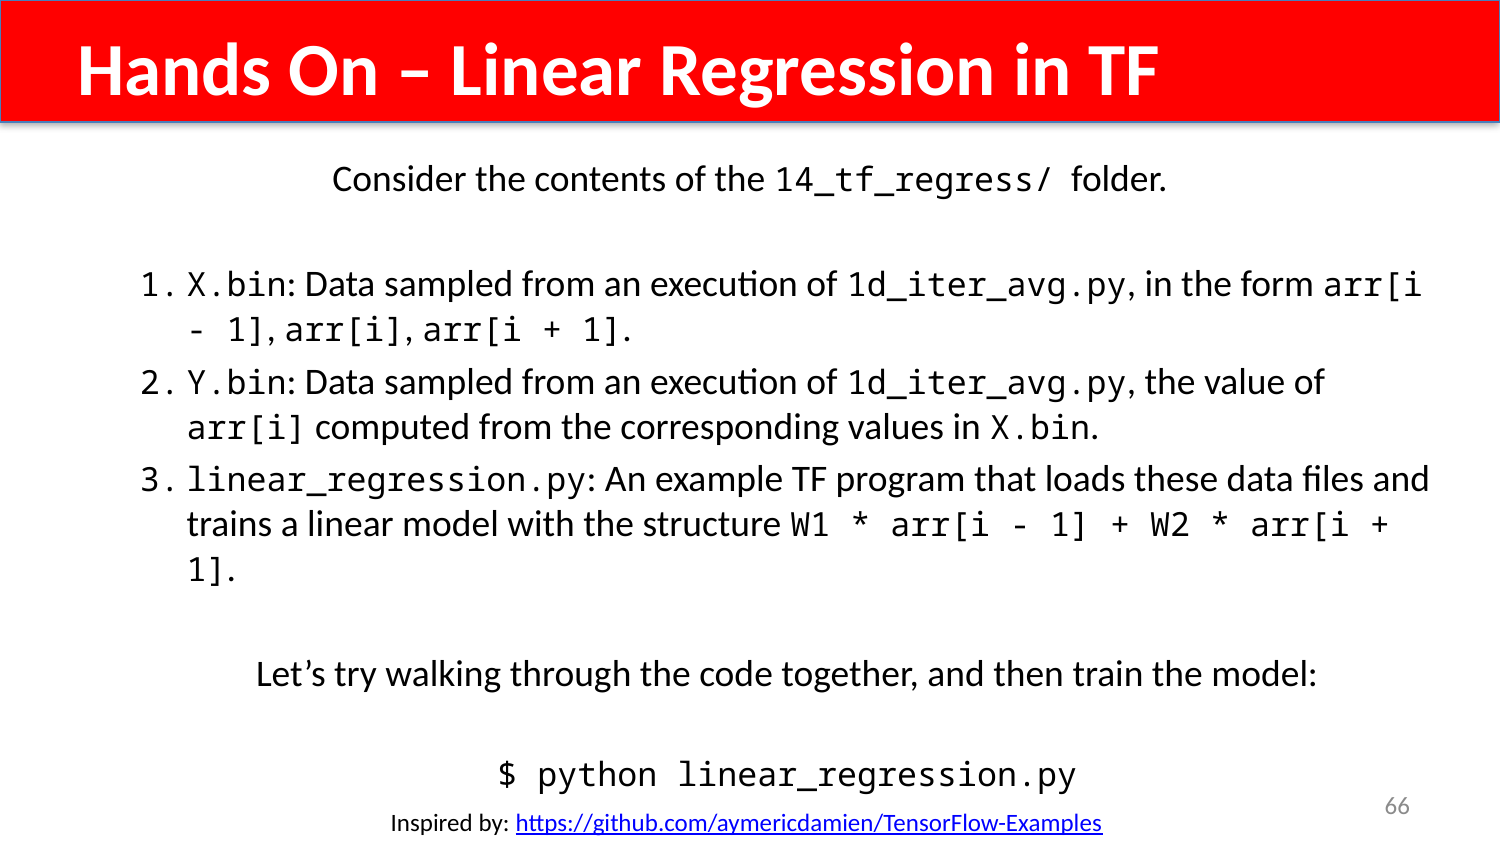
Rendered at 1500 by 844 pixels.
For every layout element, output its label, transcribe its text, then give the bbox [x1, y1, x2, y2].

text_box Inspired by: https://github.com/aymericdamien/TensorFlow-Examples [374, 799, 1125, 844]
text_box [0, 0, 1500, 123]
text_box Hands On – Linear Regression in TF [62, 13, 1200, 119]
text_box Consider the contents of the 14_tf_regress/ folder. X.bin: Data sampled from an execution of 1d_iter_avg.py, in the form arr[i - 1], arr[i], arr[i + 1]. Y.bin: Data sampled from an execution of 1d_iter_avg.py, the value of arr[i] computed from the corresponding values in X.bin. linear_regression.py: An example TF program that loads these data files and trains a linear model with the structure W1 * arr[i - 1] + W2 * arr[i + 1]. Let’s try walking through the code together, and then train the model: $ python linear_regression.py [50, 146, 1450, 747]
slide_number 66 [1074, 782, 1425, 827]
